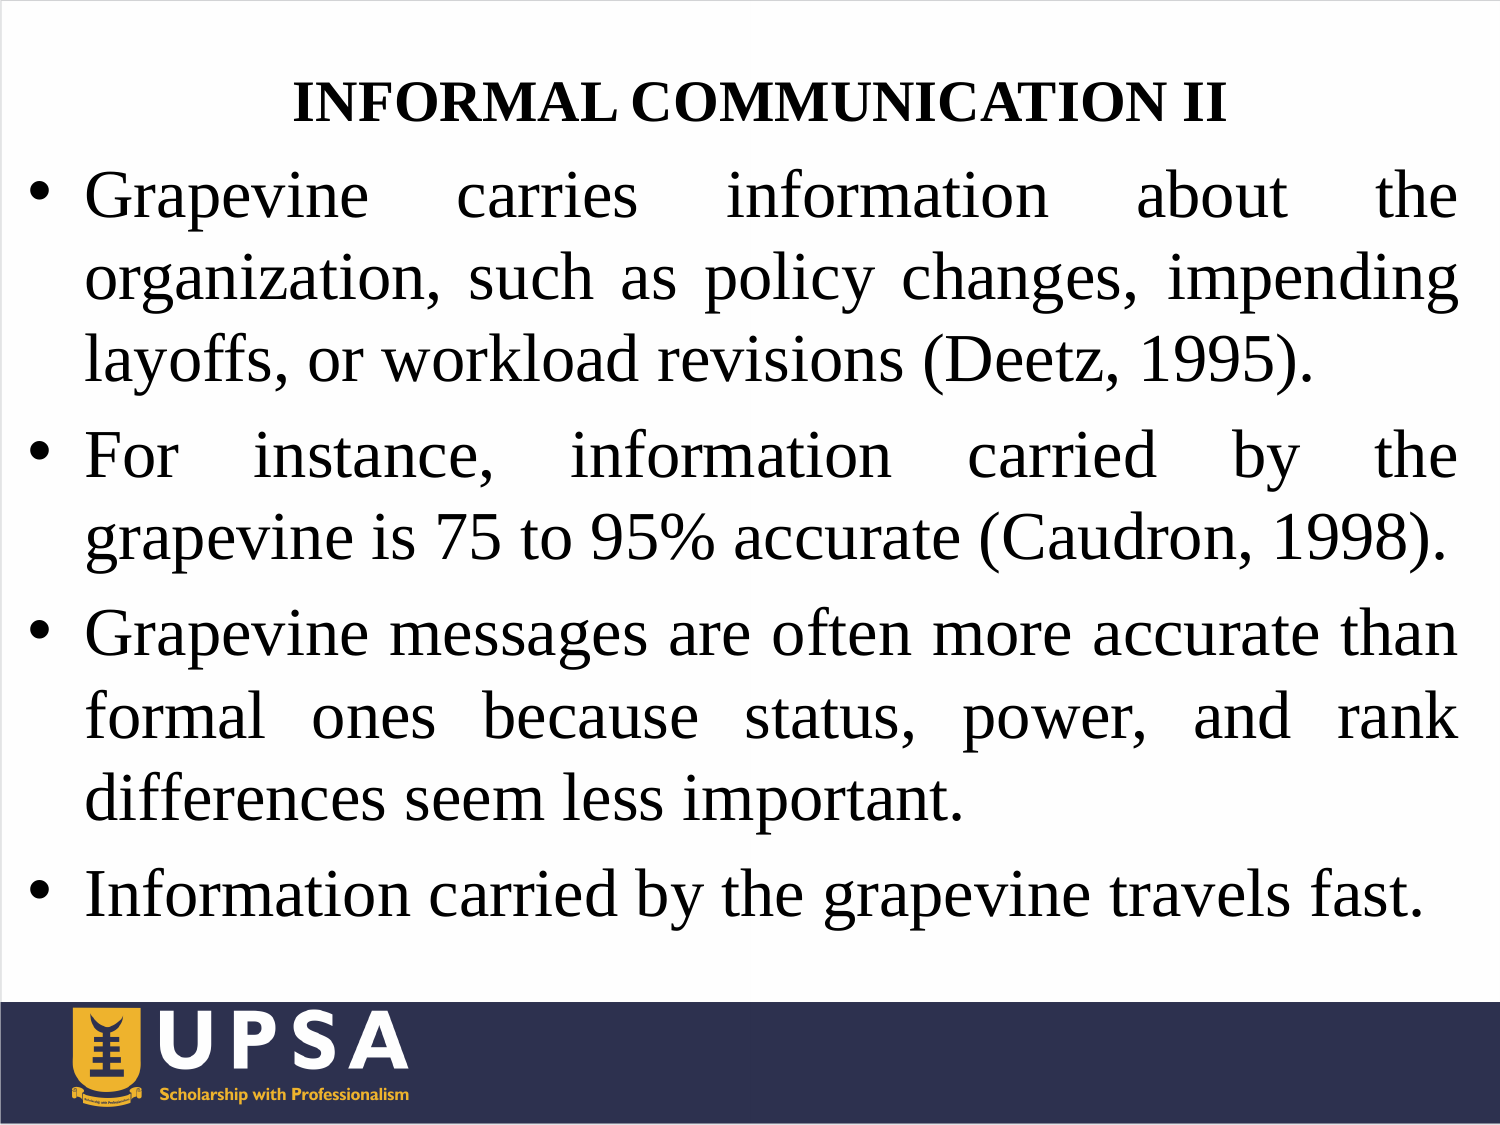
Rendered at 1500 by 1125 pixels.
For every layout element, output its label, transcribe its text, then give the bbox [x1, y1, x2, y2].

list INFORMAL COMMUNICATION II Grapevine carries information about the organization, such as policy changes, impending layoffs, or workload revisions (Deetz, 1995). For instance, information carried by the grapevine is 75 to 95% accurate (Caudron, 1998). Grapevine messages are often more accurate than formal ones because status, power, and rank differences seem less important. Information carried by the grapevine travels fast. [12, 45, 1475, 1005]
picture [0, 0, 1500, 1125]
